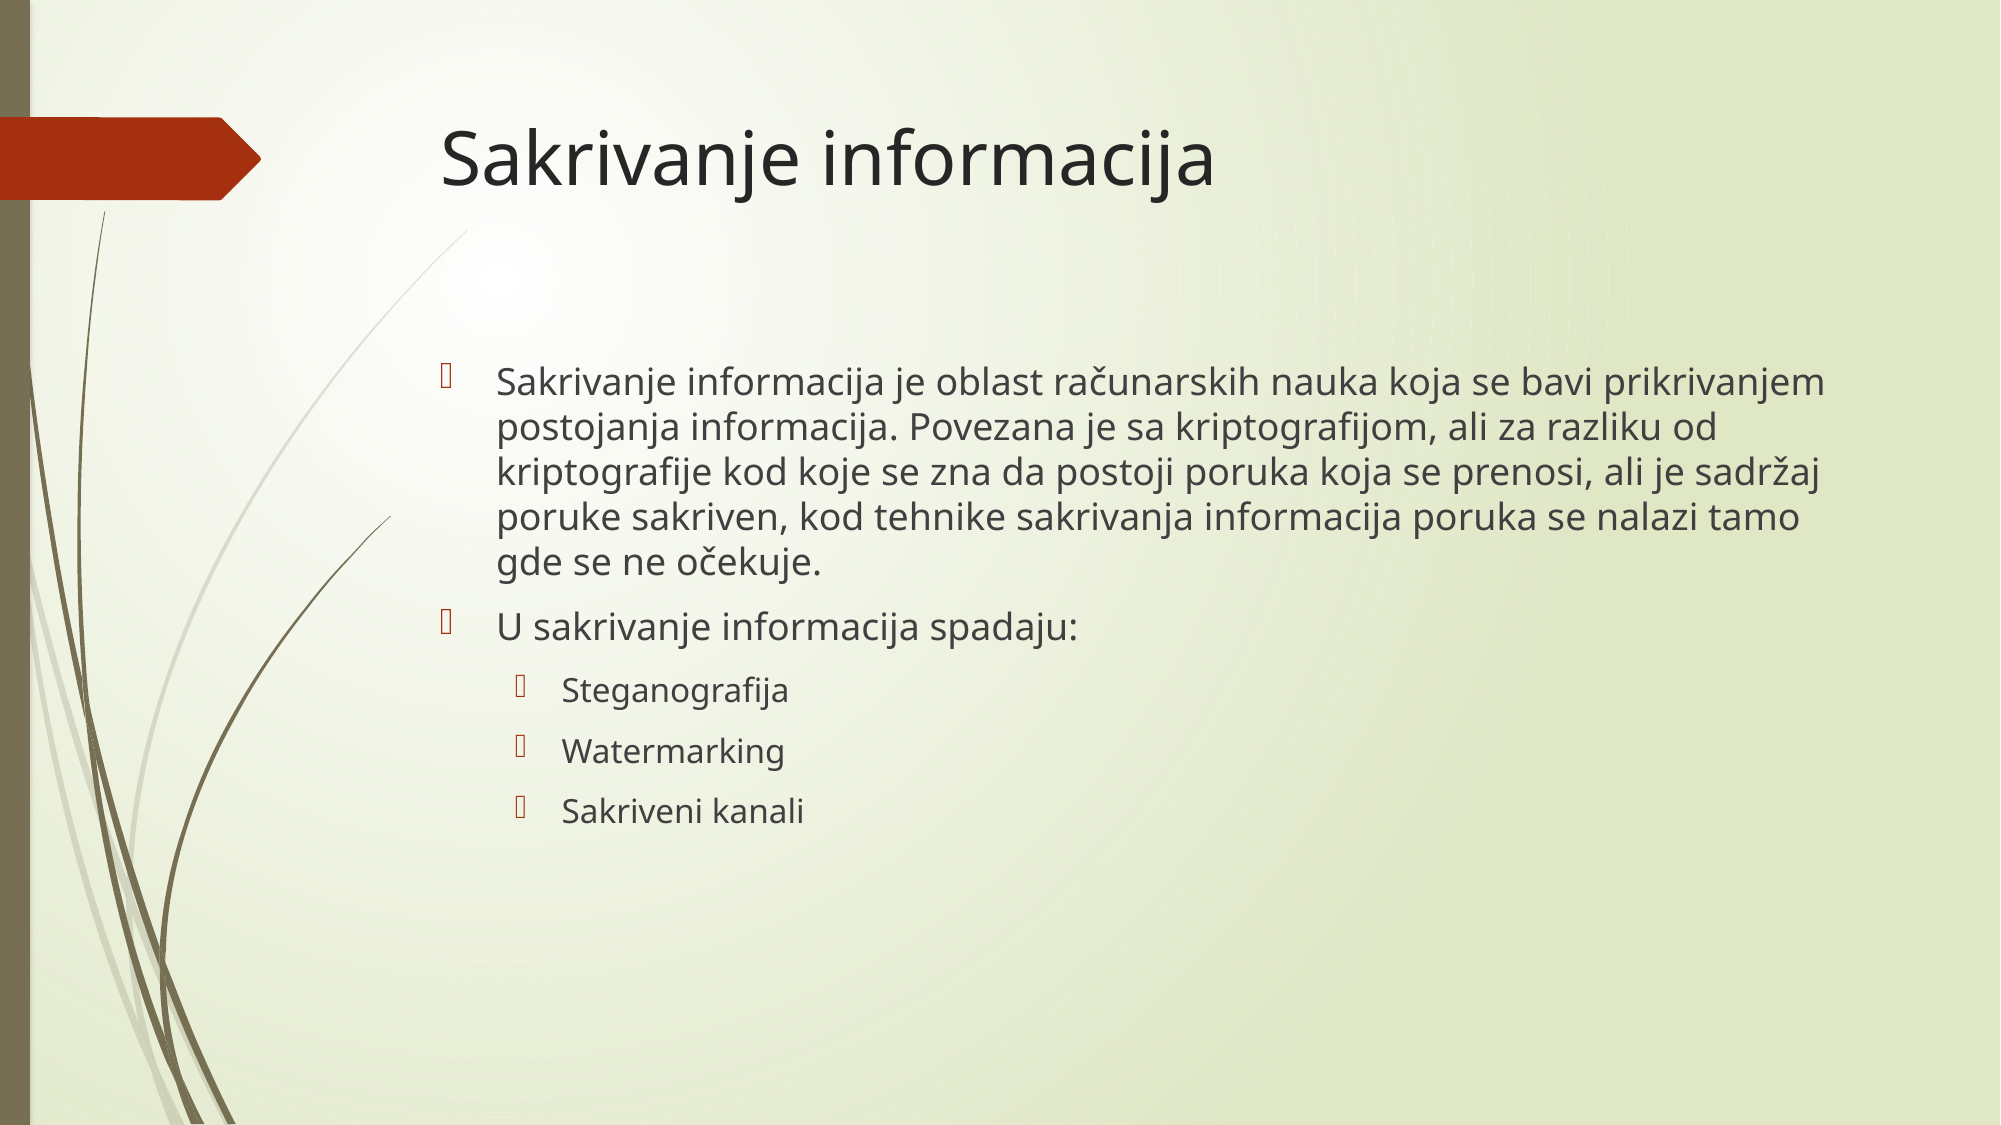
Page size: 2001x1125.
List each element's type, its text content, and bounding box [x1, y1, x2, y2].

title Sakrivanje informacija [425, 102, 1888, 313]
list Sakrivanje informacija je oblast računarskih nauka koja se bavi prikrivanjem postojanja informacija. Povezana je sa kriptografijom, ali za razliku od kriptografije kod koje se zna da postoji poruka koja se prenosi, ali je sadržaj poruke sakriven, kod tehnike sakrivanja informacija poruka se nalazi tamo gde se ne očekuje. U sakrivanje informacija spadaju: Steganografija Watermarking Sakriveni kanali [424, 350, 1888, 970]
